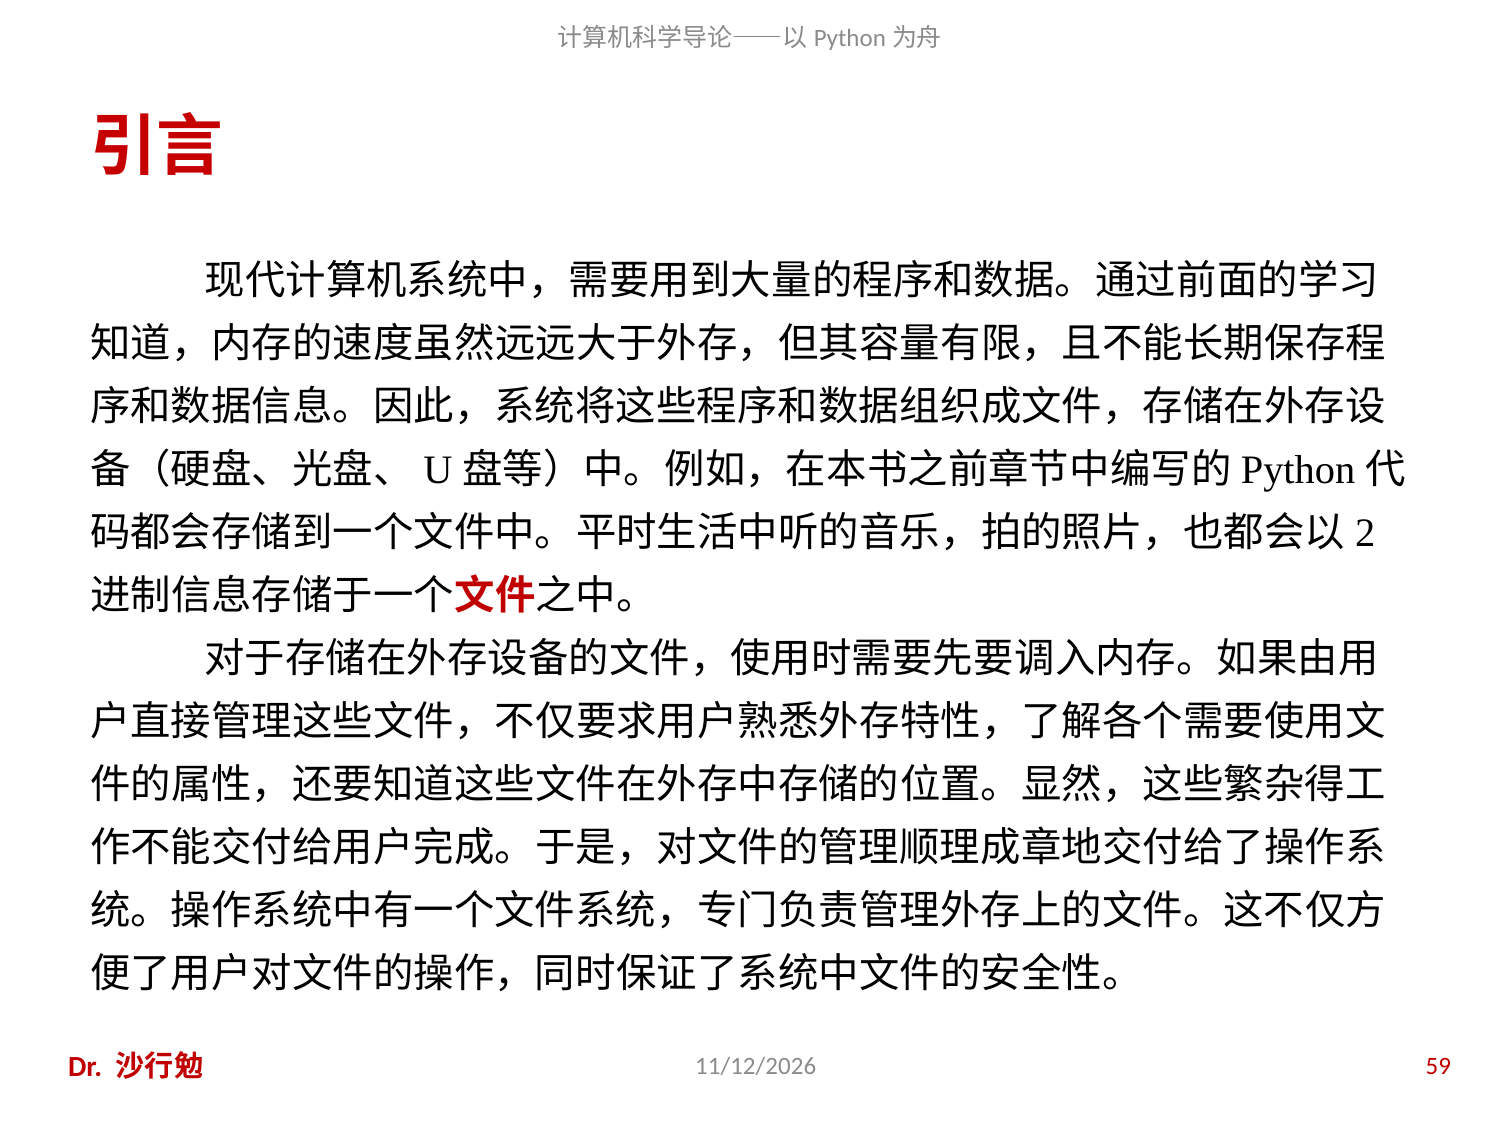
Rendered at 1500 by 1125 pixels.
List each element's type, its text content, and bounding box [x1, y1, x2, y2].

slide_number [501, 1035, 1010, 1095]
footer Dr. 沙行勉 [53, 1035, 386, 1095]
slide_number 59 [1116, 1035, 1467, 1095]
title 引言 [75, 90, 1425, 195]
list 现代计算机系统中，需要用到大量的程序和数据。通过前面的学习知道，内存的速度虽然远远大于外存，但其容量有限，且不能长期保存程序和数据信息。因此，系统将这些程序和数据组织成文件，存储在外存设备（硬盘、光盘、U盘等）中。例如，在本书之前章节中编写的Python代码都会存储到一个文件中。平时生活中听的音乐，拍的照片，也都会以2进制信息存储于一个文件之中。 对于存储在外存设备的文件，使用时需要先要调入内存。如果由用户直接管理这些文件，不仅要求用户熟悉外存特性，了解各个需要使用文件的属性，还要知道这些文件在外存中存储的位置。显然，这些繁杂得工作不能交付给用户完成。于是，对文件的管理顺理成章地交付给了操作系统。操作系统中有一个文件系统，专门负责管理外存上的文件。这不仅方便了用户对文件的操作，同时保证了系统中文件的安全性。 [75, 231, 1425, 1005]
